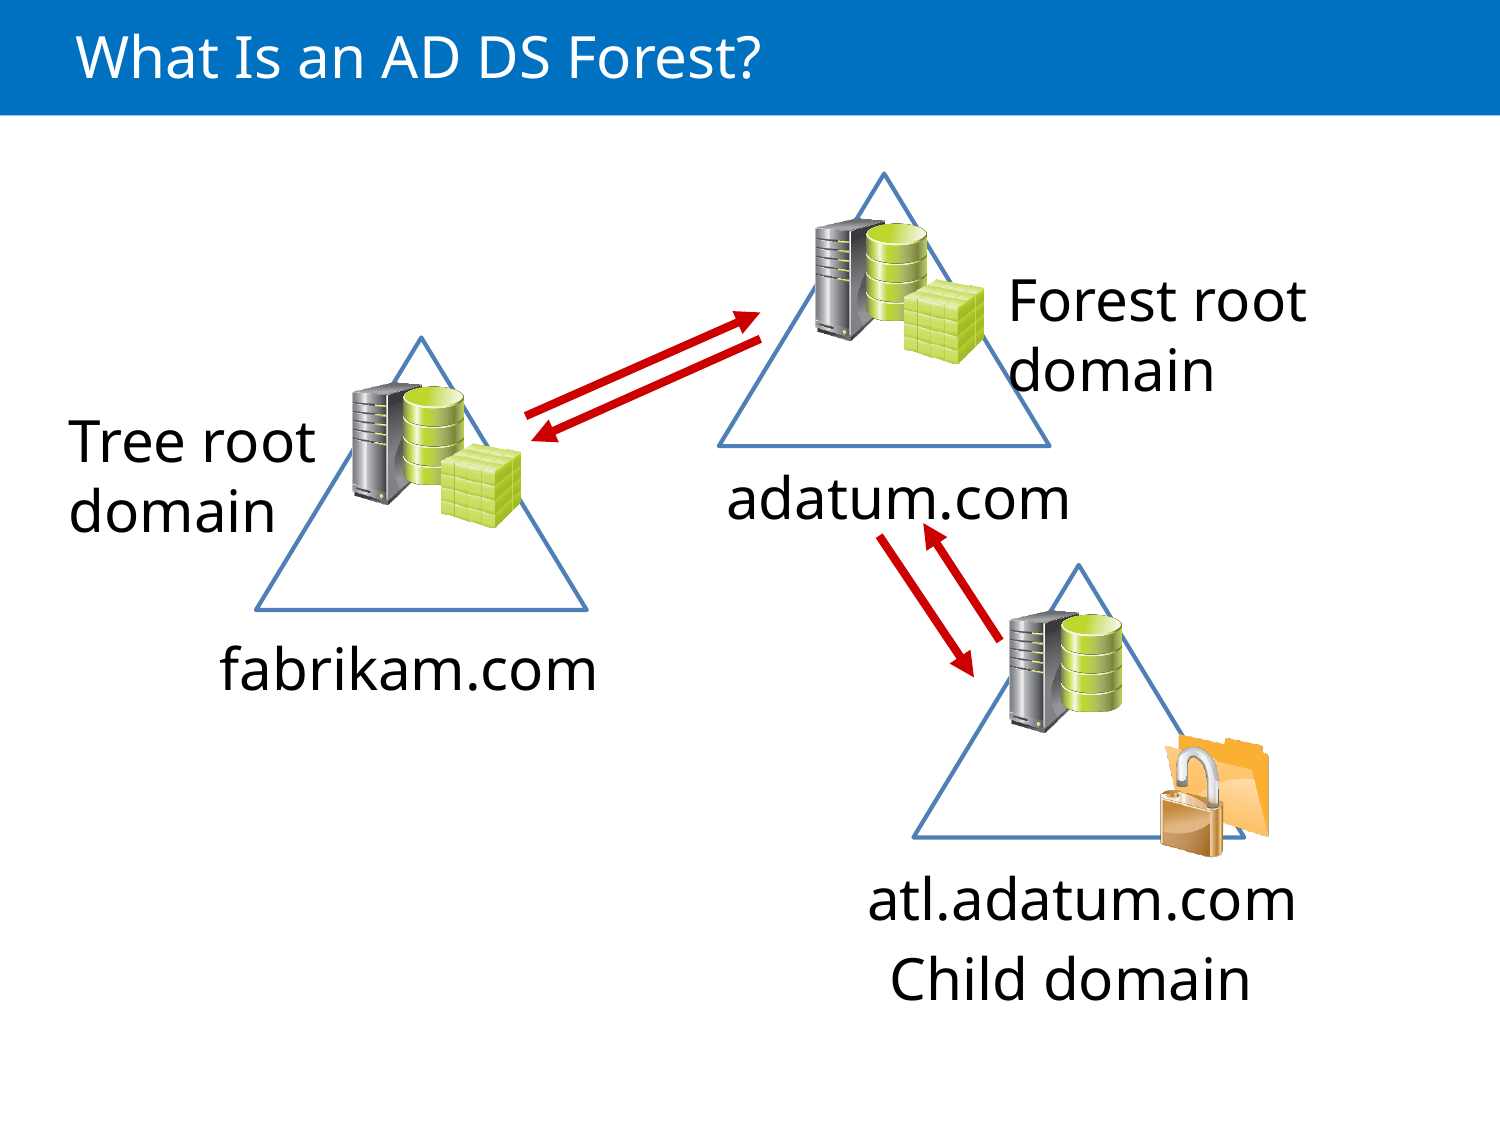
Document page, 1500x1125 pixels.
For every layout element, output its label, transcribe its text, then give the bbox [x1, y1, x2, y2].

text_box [60, 173, 1330, 1018]
title What Is an AD DS Forest? [75, 0, 1351, 122]
